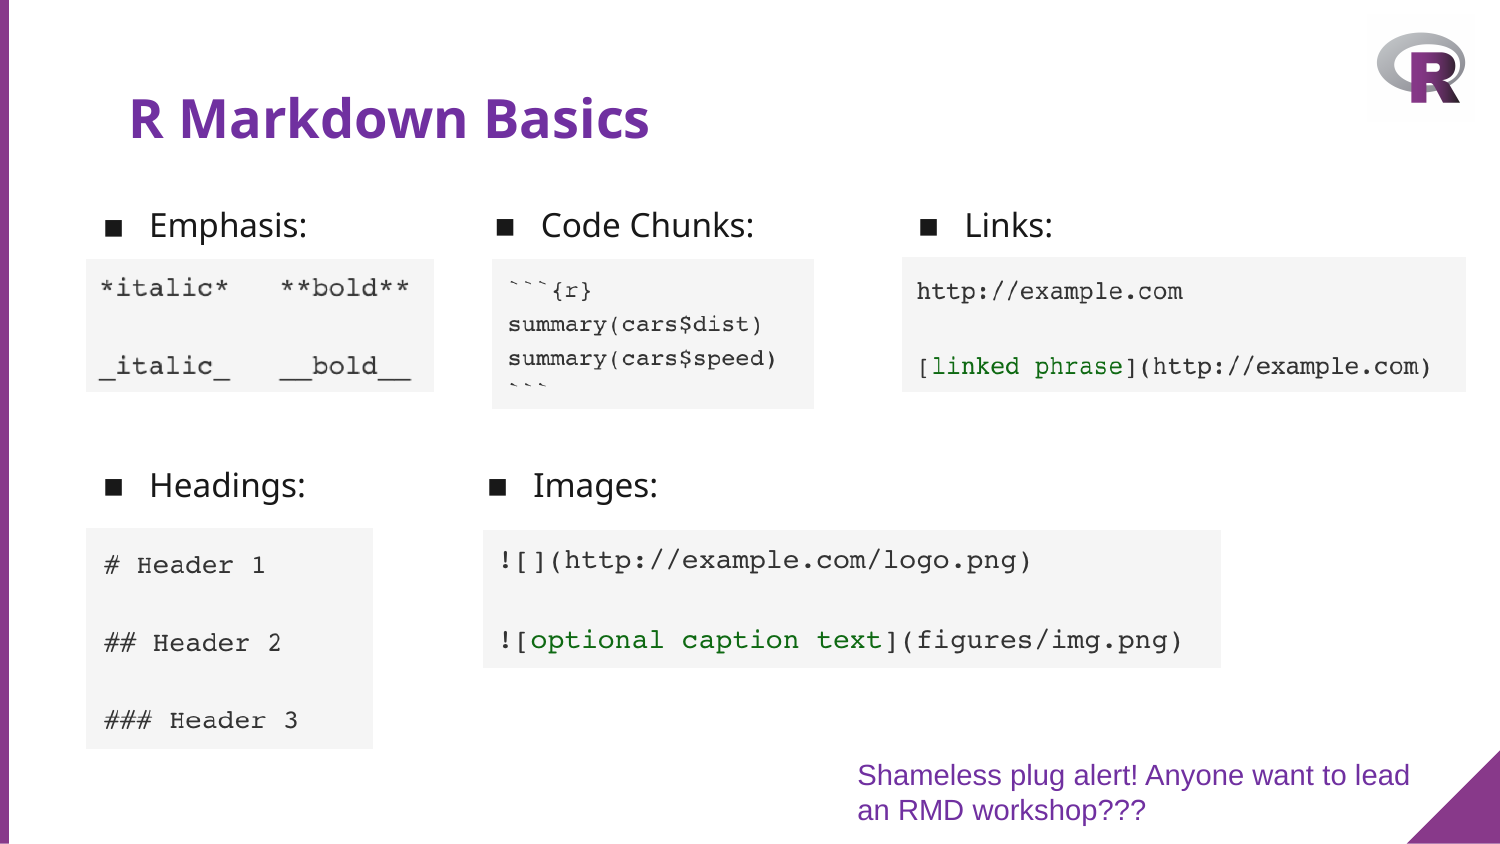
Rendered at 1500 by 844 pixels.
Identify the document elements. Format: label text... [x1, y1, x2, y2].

text_box Links: [865, 188, 1201, 282]
picture [901, 257, 1467, 392]
text_box Code Chunks: [441, 188, 777, 282]
picture [1367, 14, 1475, 122]
text_box Headings: [49, 448, 371, 542]
picture [492, 259, 814, 409]
list Emphasis: [49, 189, 371, 282]
text_box Shameless plug alert! Anyone want to lead an RMD workshop??? [842, 748, 1454, 834]
picture [482, 530, 1221, 669]
text_box Images: [433, 448, 770, 542]
picture [86, 527, 373, 749]
title R Markdown Basics [113, 69, 777, 210]
picture [86, 259, 435, 393]
